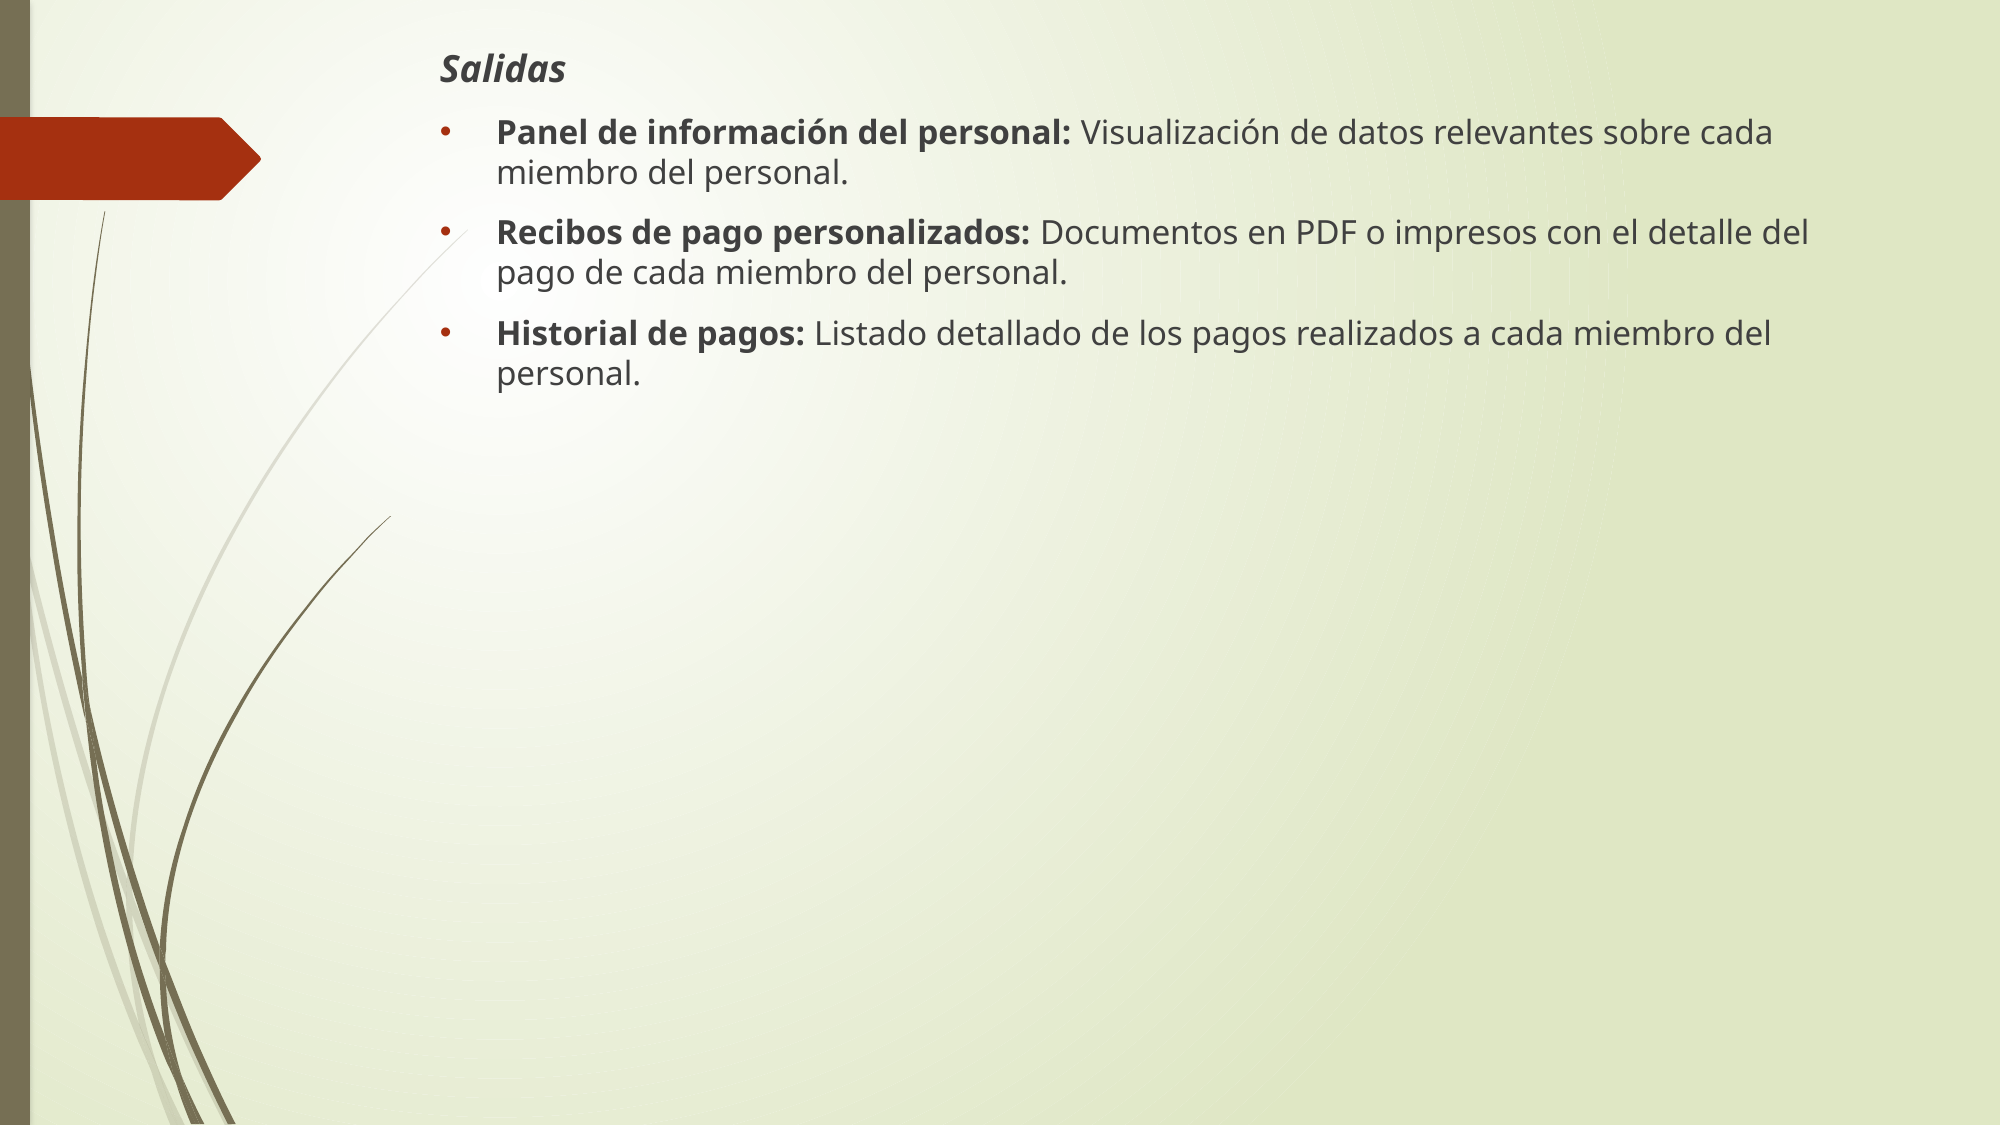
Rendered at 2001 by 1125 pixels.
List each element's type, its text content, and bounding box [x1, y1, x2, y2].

list Salidas Panel de información del personal: Visualización de datos relevantes sobre cada miembro del personal. Recibos de pago personalizados: Documentos en PDF o impresos con el detalle del pago de cada miembro del personal. Historial de pagos: Listado detallado de los pagos realizados a cada miembro del personal. [424, 37, 1888, 970]
